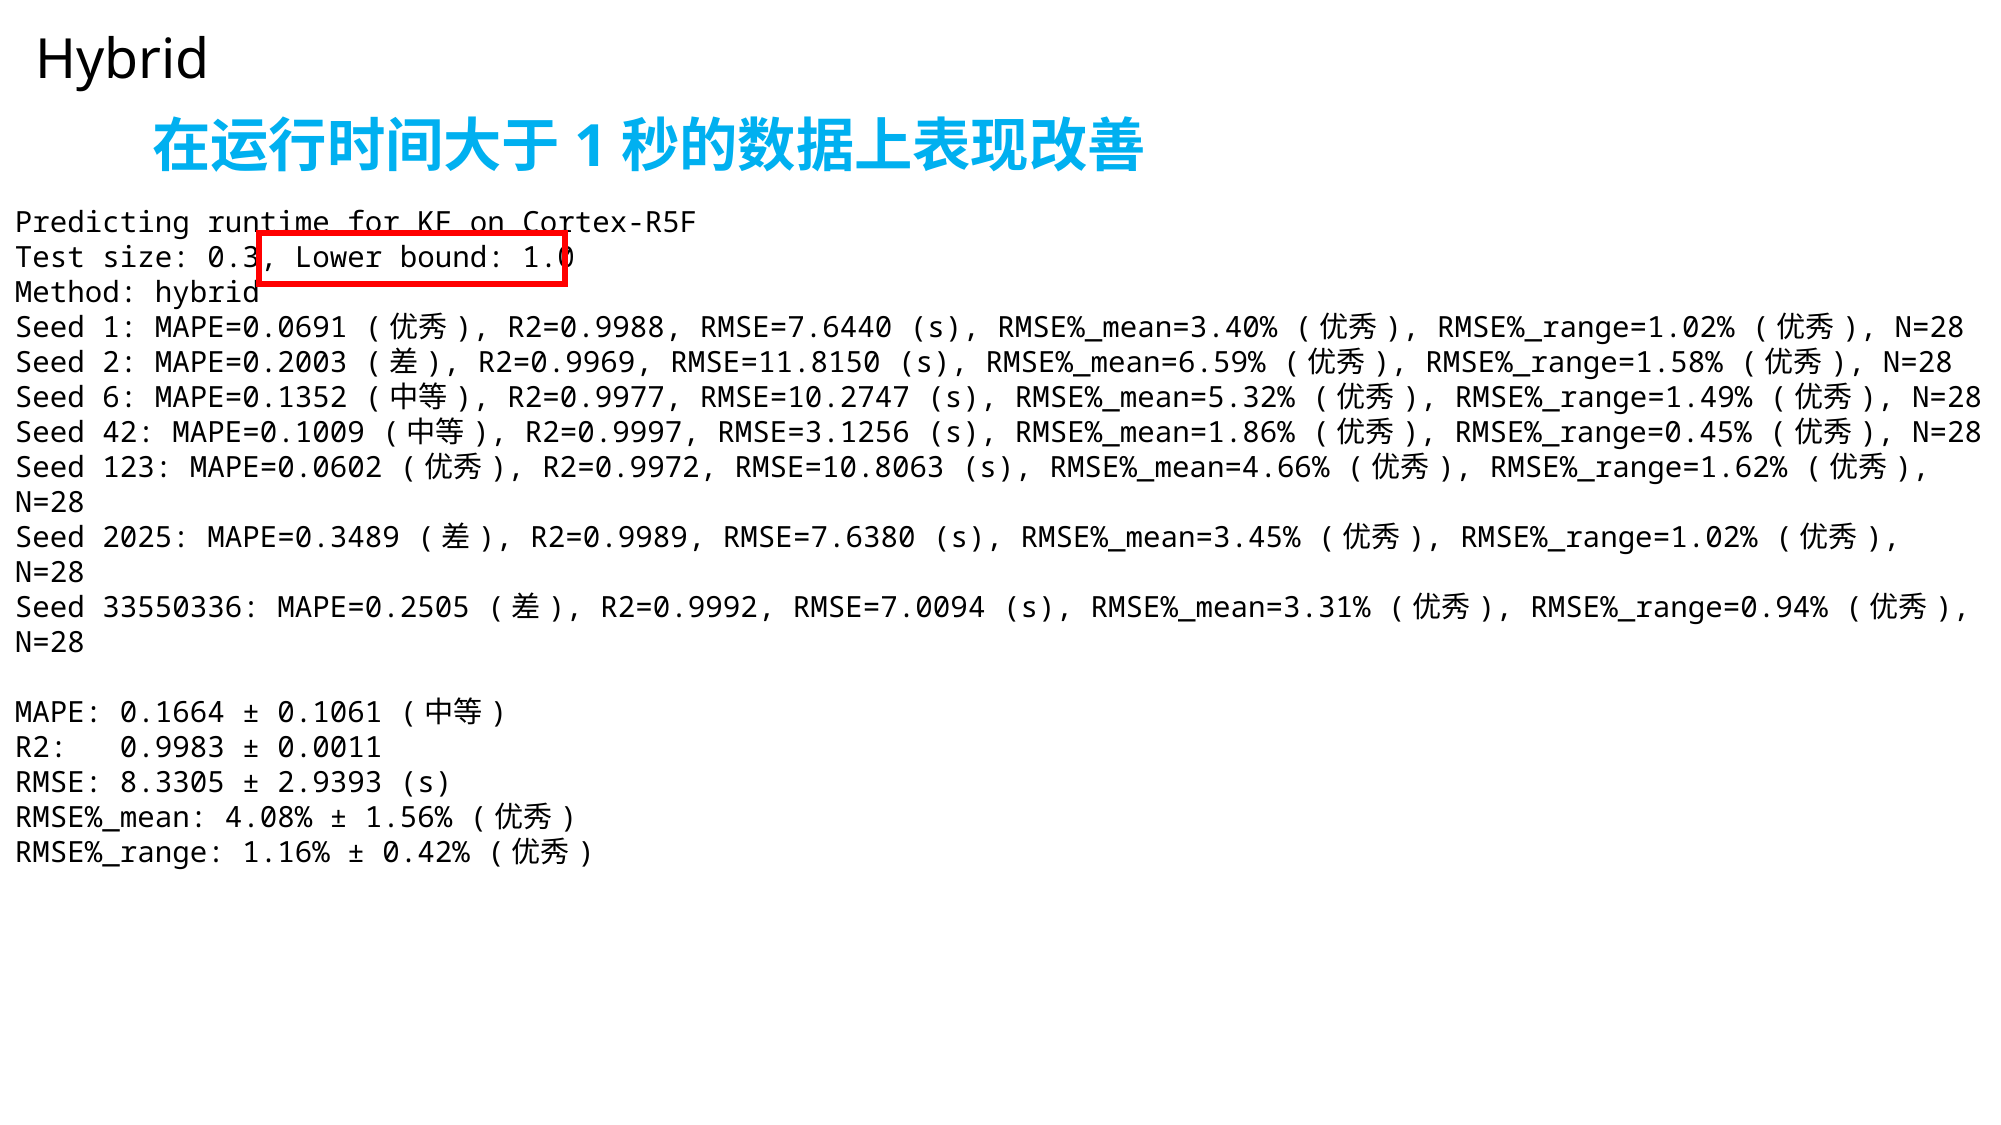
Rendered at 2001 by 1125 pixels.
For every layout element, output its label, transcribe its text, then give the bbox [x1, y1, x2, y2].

text_box [20, 562, 942, 661]
text_box [258, 232, 566, 285]
title 在运行时间大于1秒的数据上表现改善 [137, 98, 1863, 197]
text_box Hybrid [20, 23, 1161, 99]
text_box Predicting runtime for KF on Cortex-R5F Test size: 0.3, Lower bound: 1.0 Method: hybrid Seed 1: MAPE=0.0691 (优秀), R2=0.9988, RMSE=7.6440 (s), RMSE%_mean=3.40% (优秀), RMSE%_range=1.02% (优秀), N=28 Seed 2: MAPE=0.2003 (差), R2=0.9969, RMSE=11.8150 (s), RMSE%_mean=6.59% (优秀), RMSE%_range=1.58% (优秀), N=28 Seed 6: MAPE=0.1352 (中等), R2=0.9977, RMSE=10.2747 (s), RMSE%_mean=5.32% (优秀), RMSE%_range=1.49% (优秀), N=28 Seed 42: MAPE=0.1009 (中等), R2=0.9997, RMSE=3.1256 (s), RMSE%_mean=1.86% (优秀), RMSE%_range=0.45% (优秀), N=28 Seed 123: MAPE=0.0602 (优秀), R2=0.9972, RMSE=10.8063 (s), RMSE%_mean=4.66% (优秀), RMSE%_range=1.62% (优秀), N=28 Seed 2025: MAPE=0.3489 (差), R2=0.9989, RMSE=7.6380 (s), RMSE%_mean=3.45% (优秀), RMSE%_range=1.02% (优秀), N=28 Seed 33550336: MAPE=0.2505 (差), R2=0.9992, RMSE=7.0094 (s), RMSE%_mean=3.31% (优秀), RMSE%_range=0.94% (优秀), N=28 MAPE: 0.1664 ± 0.1061 (中等) R2: 0.9983 ± 0.0011 RMSE: 8.3305 ± 2.9393 (s) RMSE%_mean: 4.08% ± 1.56% (优秀) RMSE%_range: 1.16% ± 0.42% (优秀) [0, 196, 2000, 876]
